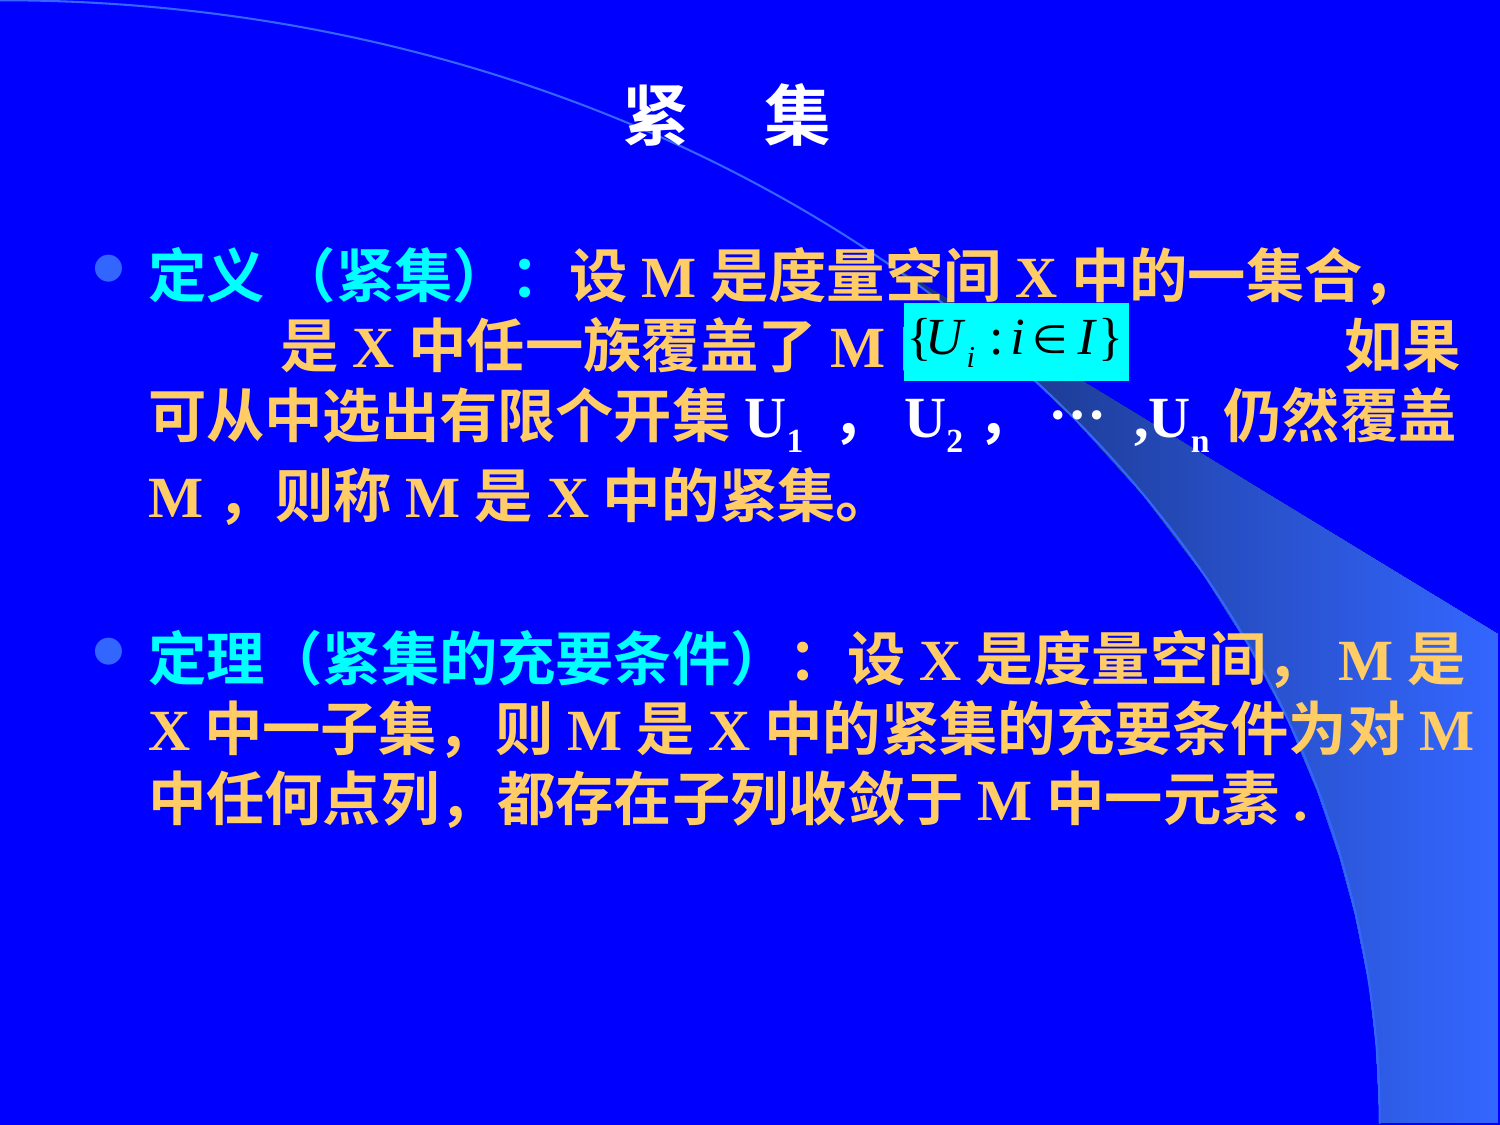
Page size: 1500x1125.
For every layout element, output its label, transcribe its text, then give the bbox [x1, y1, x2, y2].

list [903, 302, 1129, 381]
text_box 紧 集 [560, 66, 927, 161]
list 定义 （紧集）：设M是度量空间X中的一集合， 是X中任一族覆盖了M的开集， 如果可从中选出有限个开集U1 ，U2， … ,Un仍然覆盖M，则称M是X中的紧集。 定理（紧集的充要条件）：设X是度量空间，M是X中一子集，则M是X中的紧集的充要条件为对M中任何点列，都存在子列收敛于M中一元素. [76, 231, 1500, 907]
